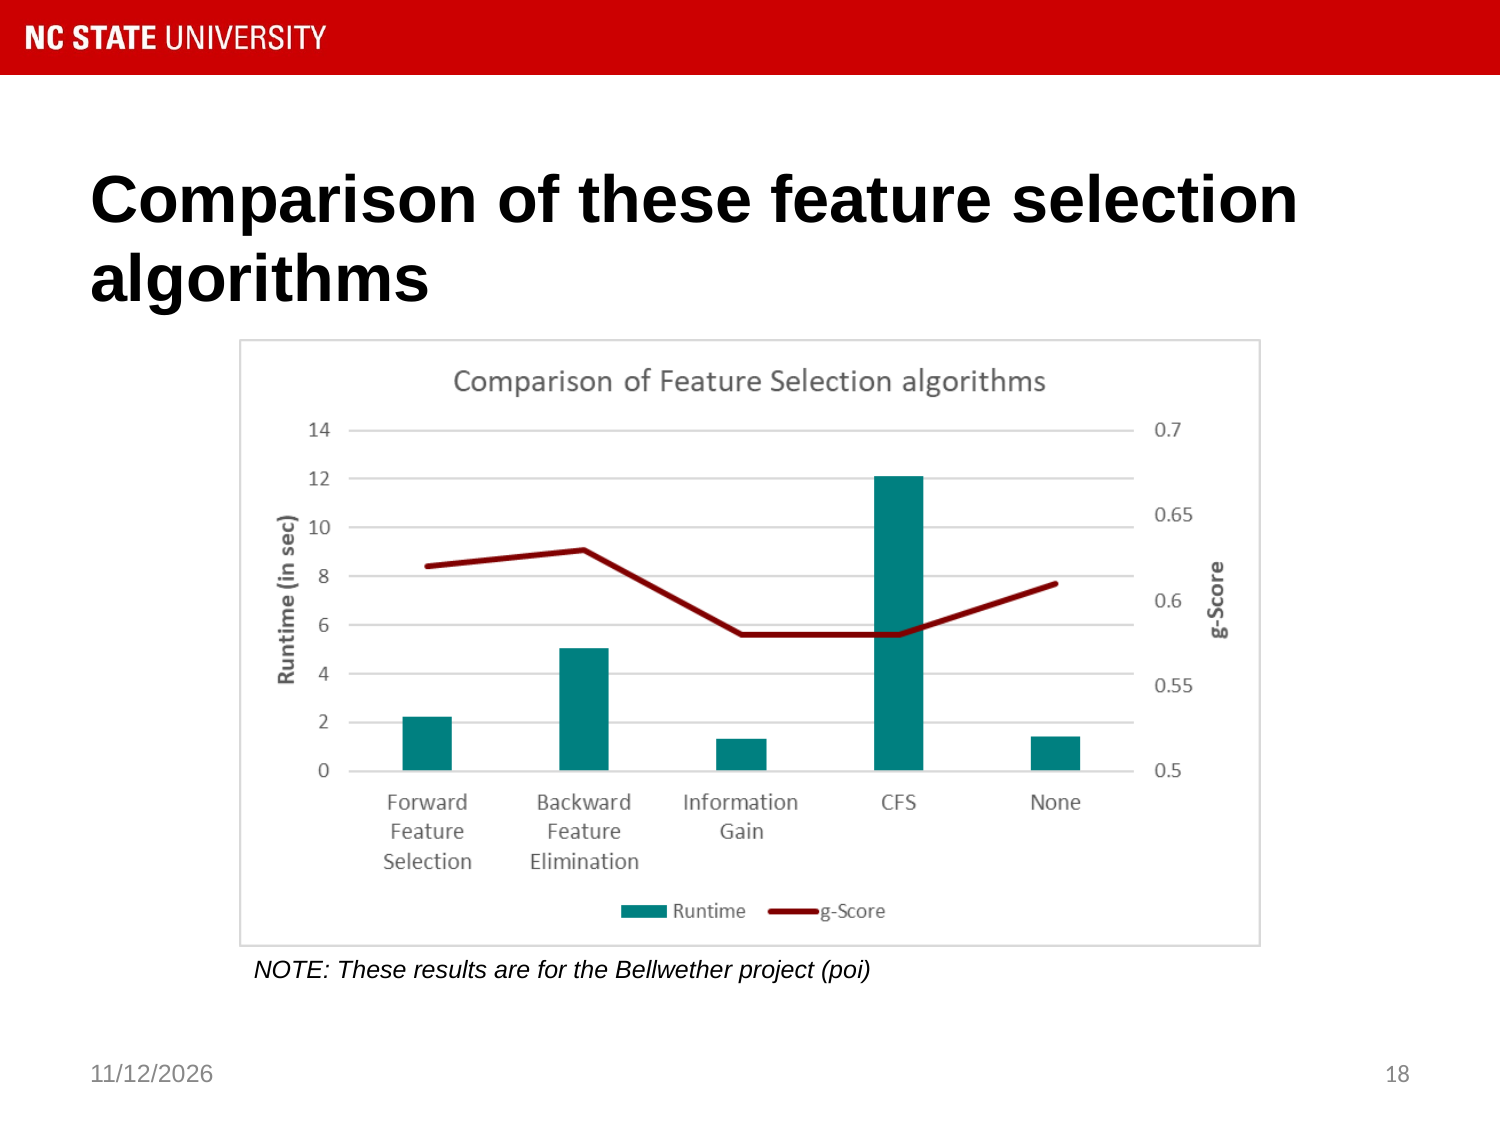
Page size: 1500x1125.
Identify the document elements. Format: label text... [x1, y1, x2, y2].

slide_number 18 [1074, 1042, 1425, 1103]
picture [0, 0, 1500, 75]
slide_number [75, 1042, 425, 1103]
picture [238, 339, 1262, 947]
title Comparison of these feature selection algorithms [75, 147, 1425, 323]
text_box NOTE: These results are for the Bellwether project (poi) [239, 954, 889, 992]
